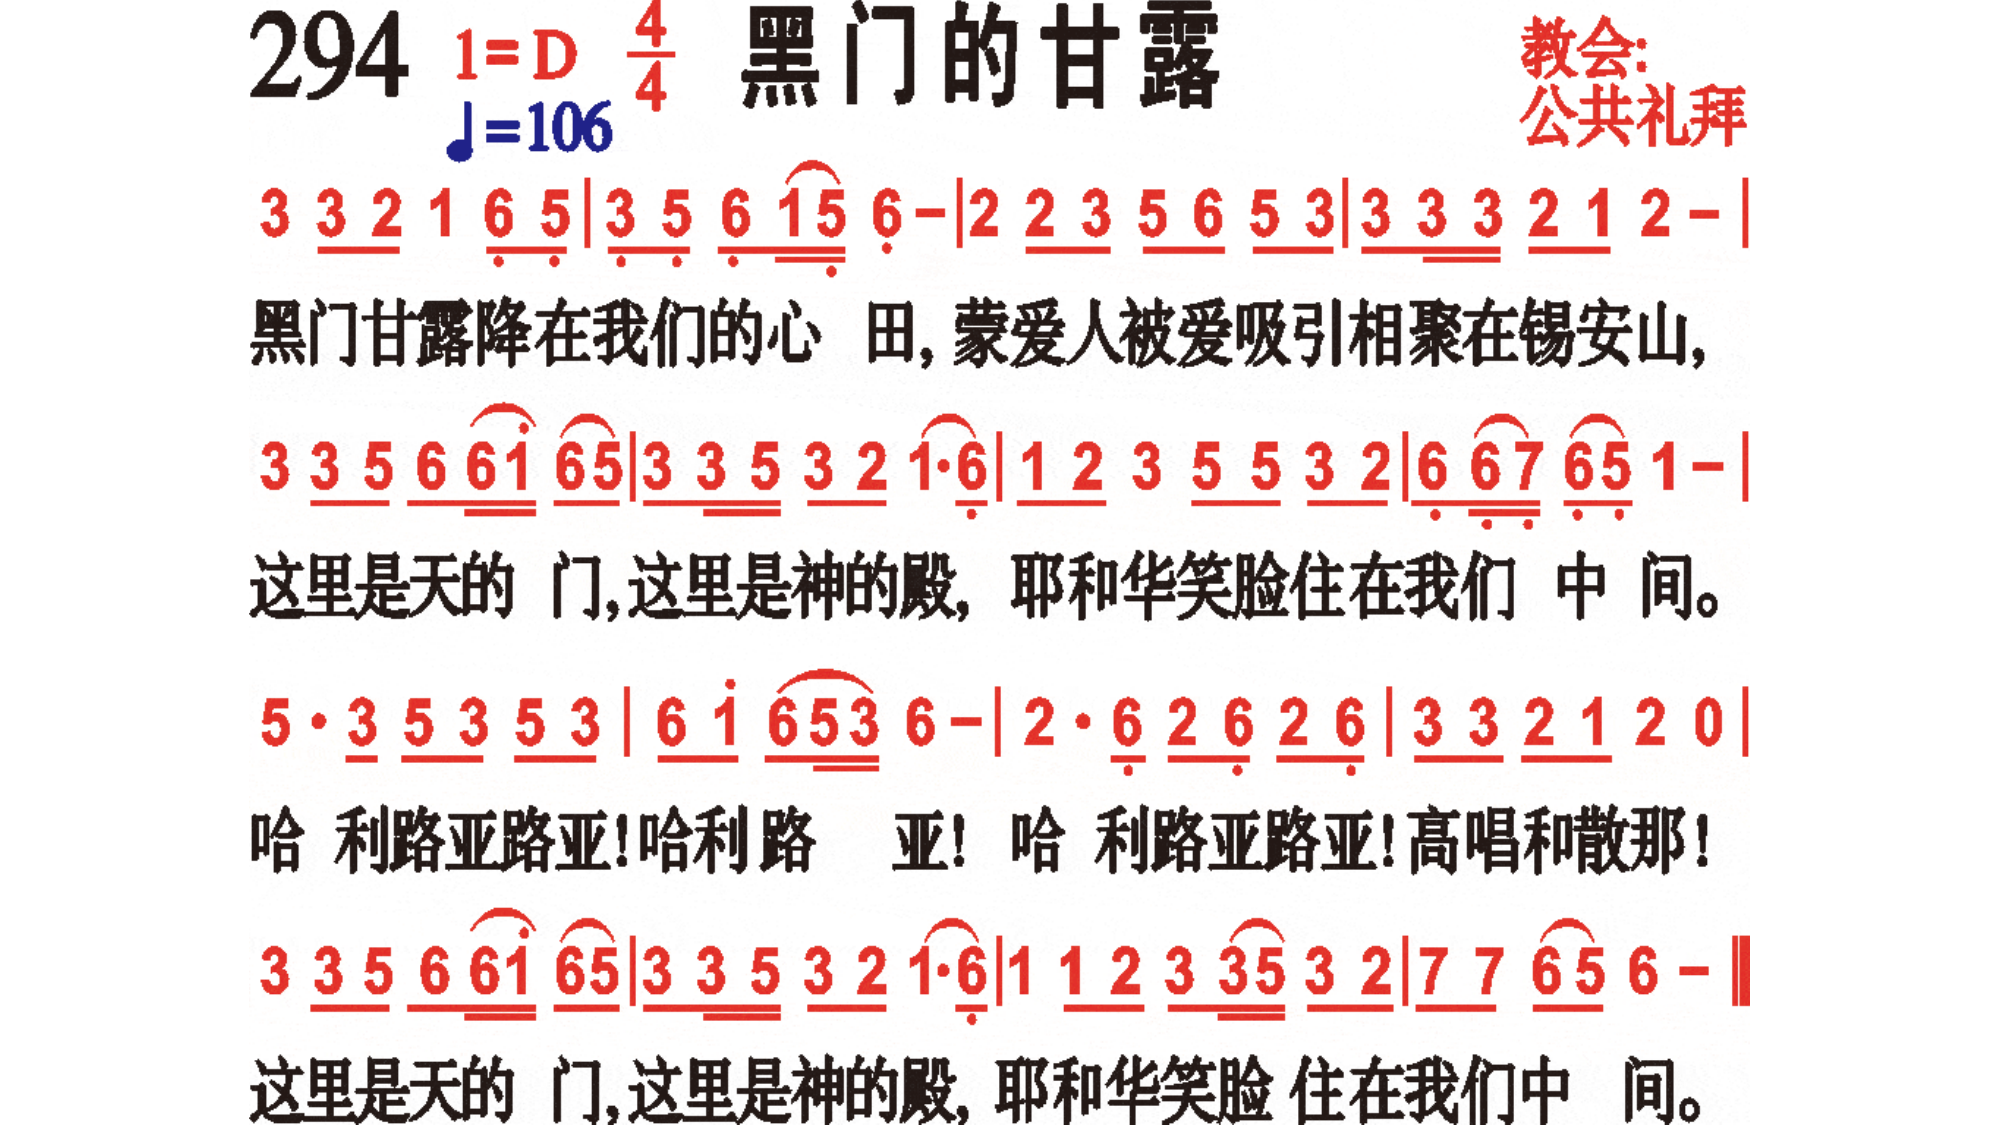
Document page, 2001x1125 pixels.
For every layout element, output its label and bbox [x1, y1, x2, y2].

picture [249, 0, 1750, 1125]
